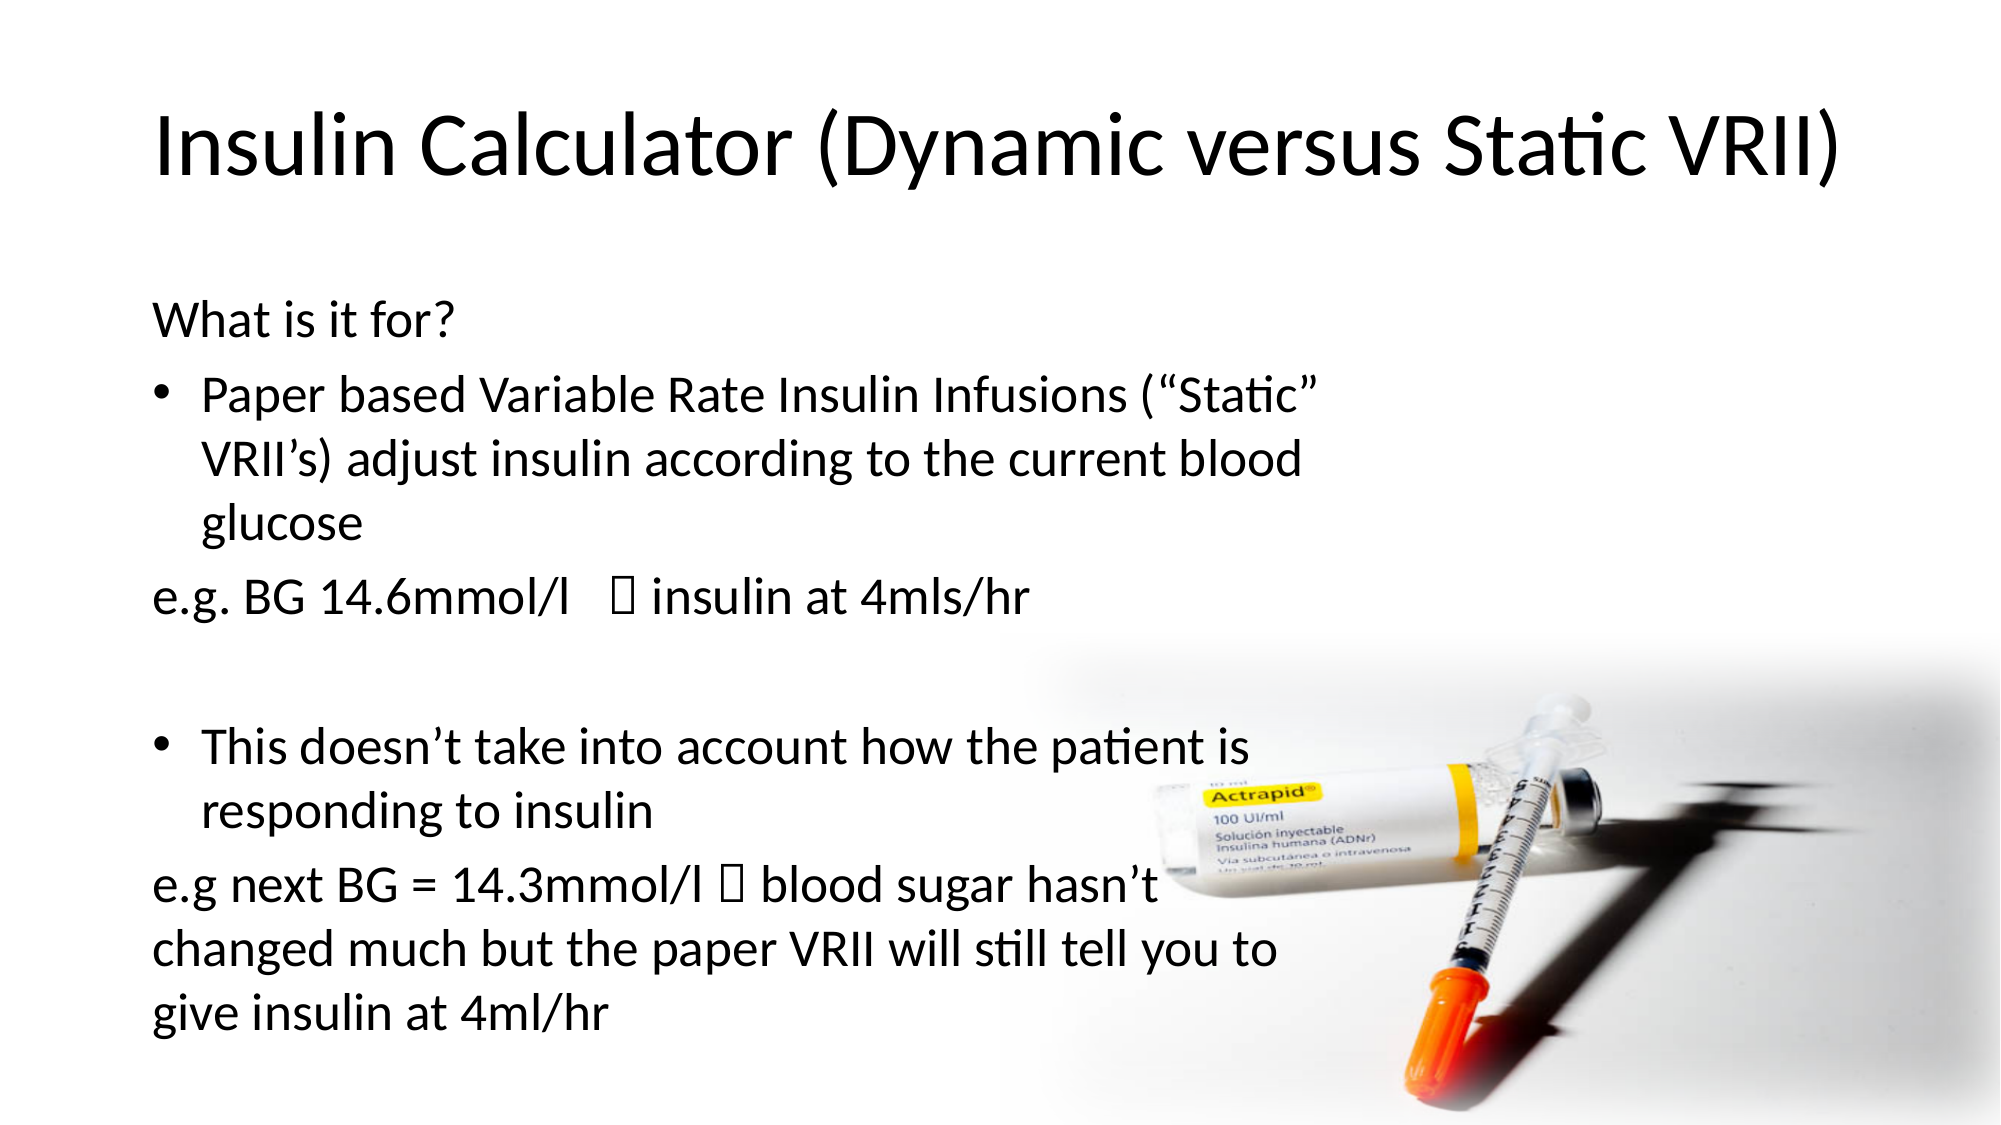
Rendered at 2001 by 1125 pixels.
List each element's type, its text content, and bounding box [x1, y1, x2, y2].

title Insulin Calculator (Dynamic versus Static VRII) [99, 45, 1900, 233]
list What is it for? Paper based Variable Rate Insulin Infusions (“Static” VRII’s) adjust insulin according to the current blood glucose e.g. BG 14.6mmol/l  insulin at 4mls/hr This doesn’t take into account how the patient is responding to insulin e.g next BG = 14.3mmol/l  blood sugar hasn’t changed much but the paper VRII will still tell you to give insulin at 4ml/hr [137, 276, 1355, 1056]
picture [1120, 738, 1955, 1060]
